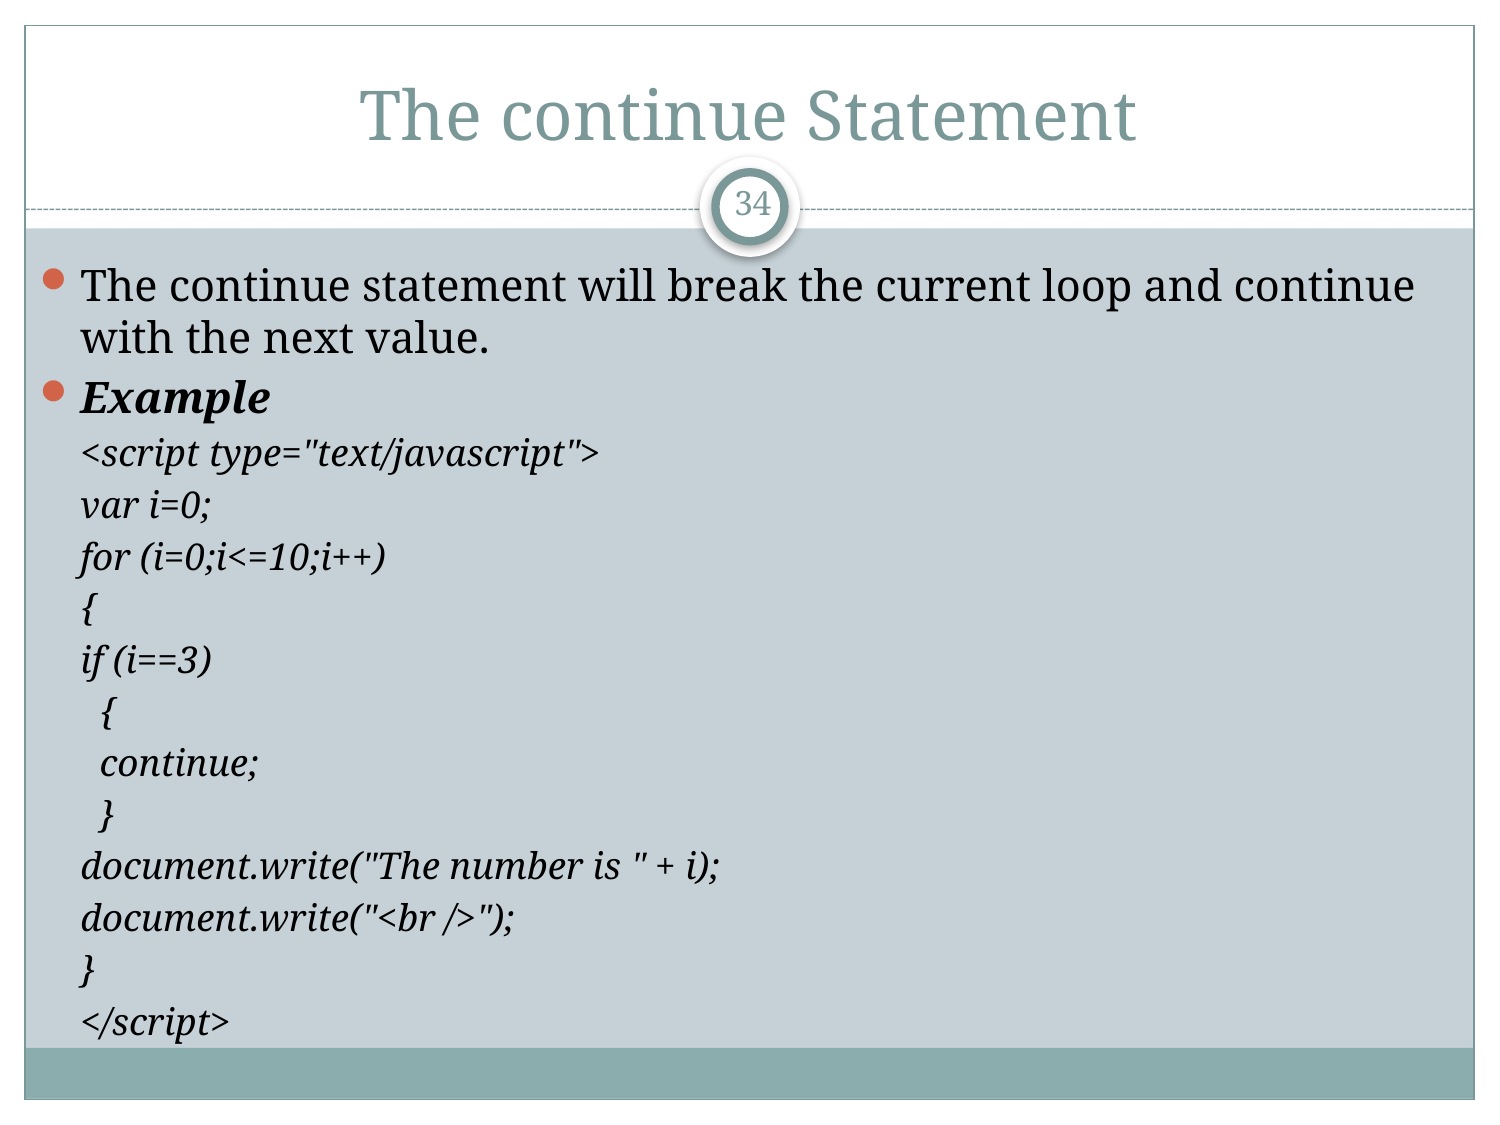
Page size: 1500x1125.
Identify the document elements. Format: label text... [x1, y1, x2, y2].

list The continue statement will break the current loop and continue with the next value. Example <script type="text/javascript"> var i=0; for (i=0;i<=10;i++) { if (i==3) { continue; } document.write("The number is " + i); document.write("<br />"); } </script> [24, 250, 1475, 1050]
slide_number 34 [715, 168, 791, 241]
title The continue Statement [49, 37, 1450, 162]
